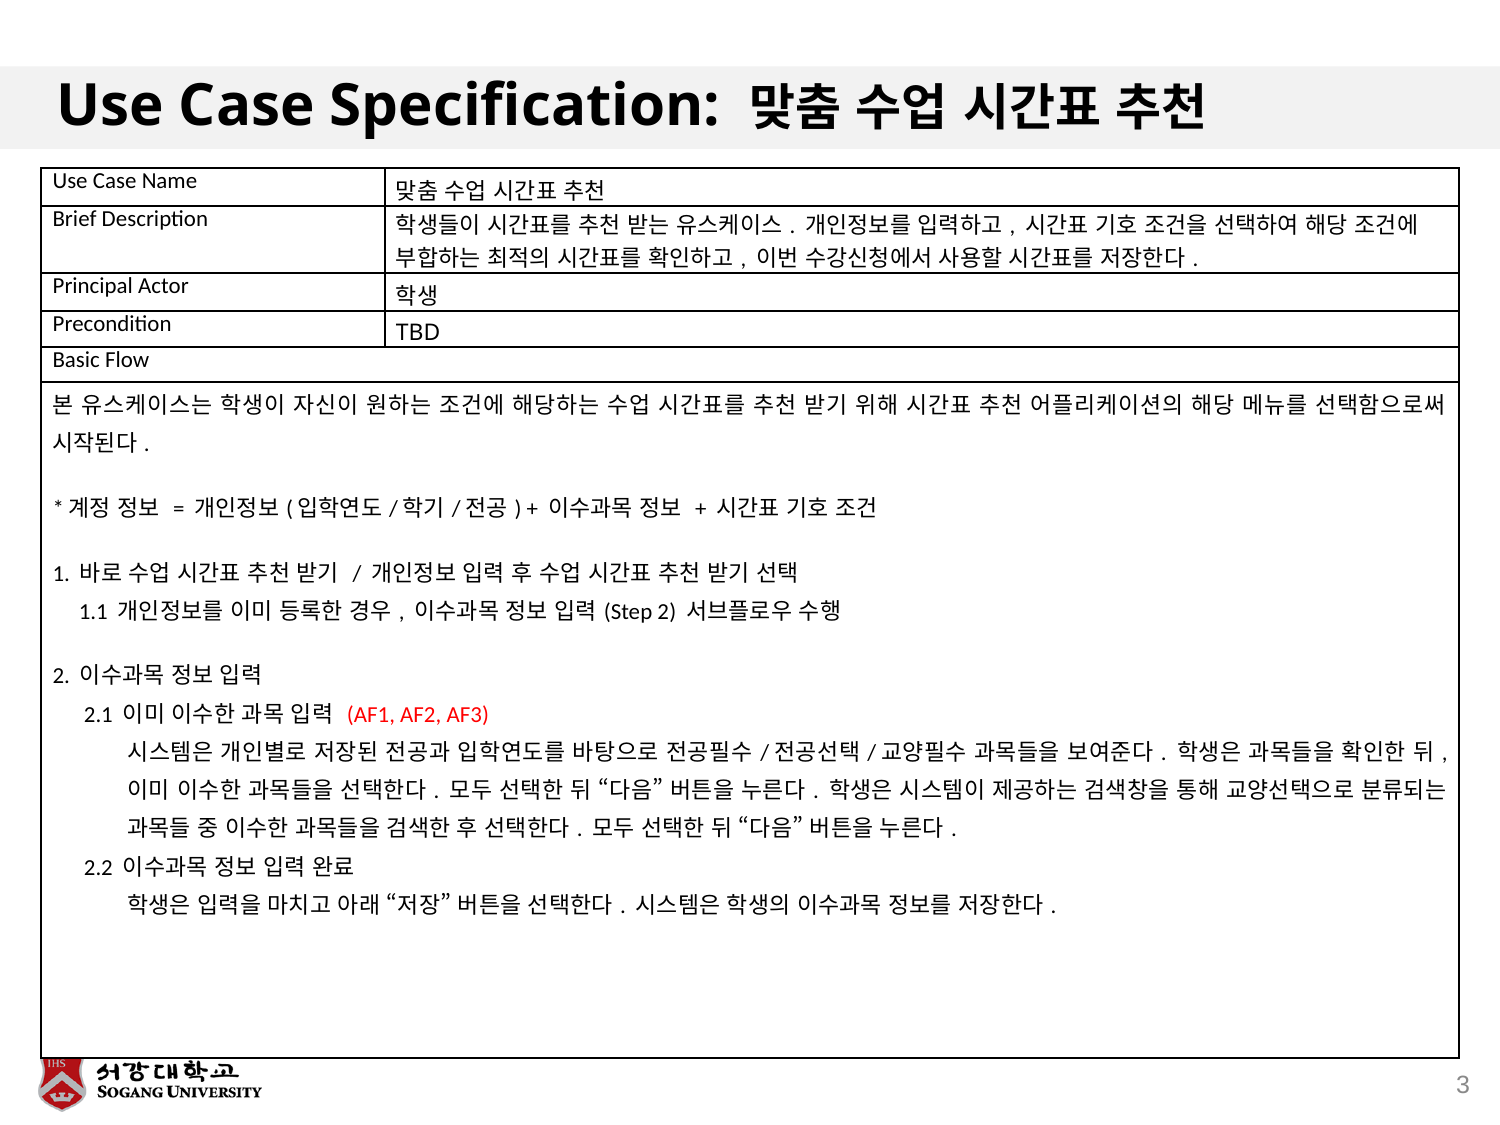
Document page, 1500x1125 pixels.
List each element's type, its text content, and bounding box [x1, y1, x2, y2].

table_cell Brief Description [42, 207, 384, 272]
table_cell 학생들이 시간표를 추천 받는 유스케이스. 개인정보를 입력하고, 시간표 기호 조건을 선택하여 해당 조건에 부합하는 최적의 시간표를 확인하고, 이번 수강신청에서 사용할 시간표를 저장한다. [386, 207, 1458, 272]
picture [0, 1031, 294, 1125]
title Use Case Specification: 맞춤 수업 시간표 추천 [41, 64, 1459, 149]
table_cell TBD [386, 312, 1458, 346]
table_cell 학생 [386, 274, 1458, 310]
table_header Use Case Name [42, 169, 384, 205]
table_cell Precondition [42, 312, 384, 346]
table_header 맞춤 수업 시간표 추천 [386, 169, 1458, 205]
table_cell 본 유스케이스는 학생이 자신이 원하는 조건에 해당하는 수업 시간표를 추천 받기 위해 시간표 추천 어플리케이션의 해당 메뉴를 선택함으로써 시작된다. *계정 정보 = 개인정보(입학연도/학기/전공) + 이수과목 정보 + 시간표 기호 조건 1. 바로 수업 시간표 추천 받기 / 개인정보 입력 후 수업 시간표 추천 받기 선택 1.1 개인정보를 이미 등록한 경우, 이수과목 정보 입력(Step 2) 서브플로우 수행 2. 이수과목 정보 입력 2.1 이미 이수한 과목 입력 (AF1, AF2, AF3) 시스템은 개인별로 저장된 전공과 입학연도를 바탕으로 전공필수/전공선택/교양필수 과목들을 보여준다. 학생은 과목들을 확인한 뒤, 이미 이수한 과목들을 선택한다. 모두 선택한 뒤 “다음” 버튼을 누른다. 학생은 시스템이 제공하는 검색창을 통해 교양선택으로 분류되는 과목들 중 이수한 과목들을 검색한 후 선택한다. 모두 선택한 뒤 “다음” 버튼을 누른다. 2.2 이수과목 정보 입력 완료 학생은 입력을 마치고 아래 “저장” 버튼을 선택한다. 시스템은 학생의 이수과목 정보를 저장한다. [42, 383, 1458, 1057]
slide_number 3 [1147, 1053, 1485, 1114]
table_cell Basic Flow [42, 348, 1458, 381]
table_cell Principal Actor [42, 274, 384, 310]
